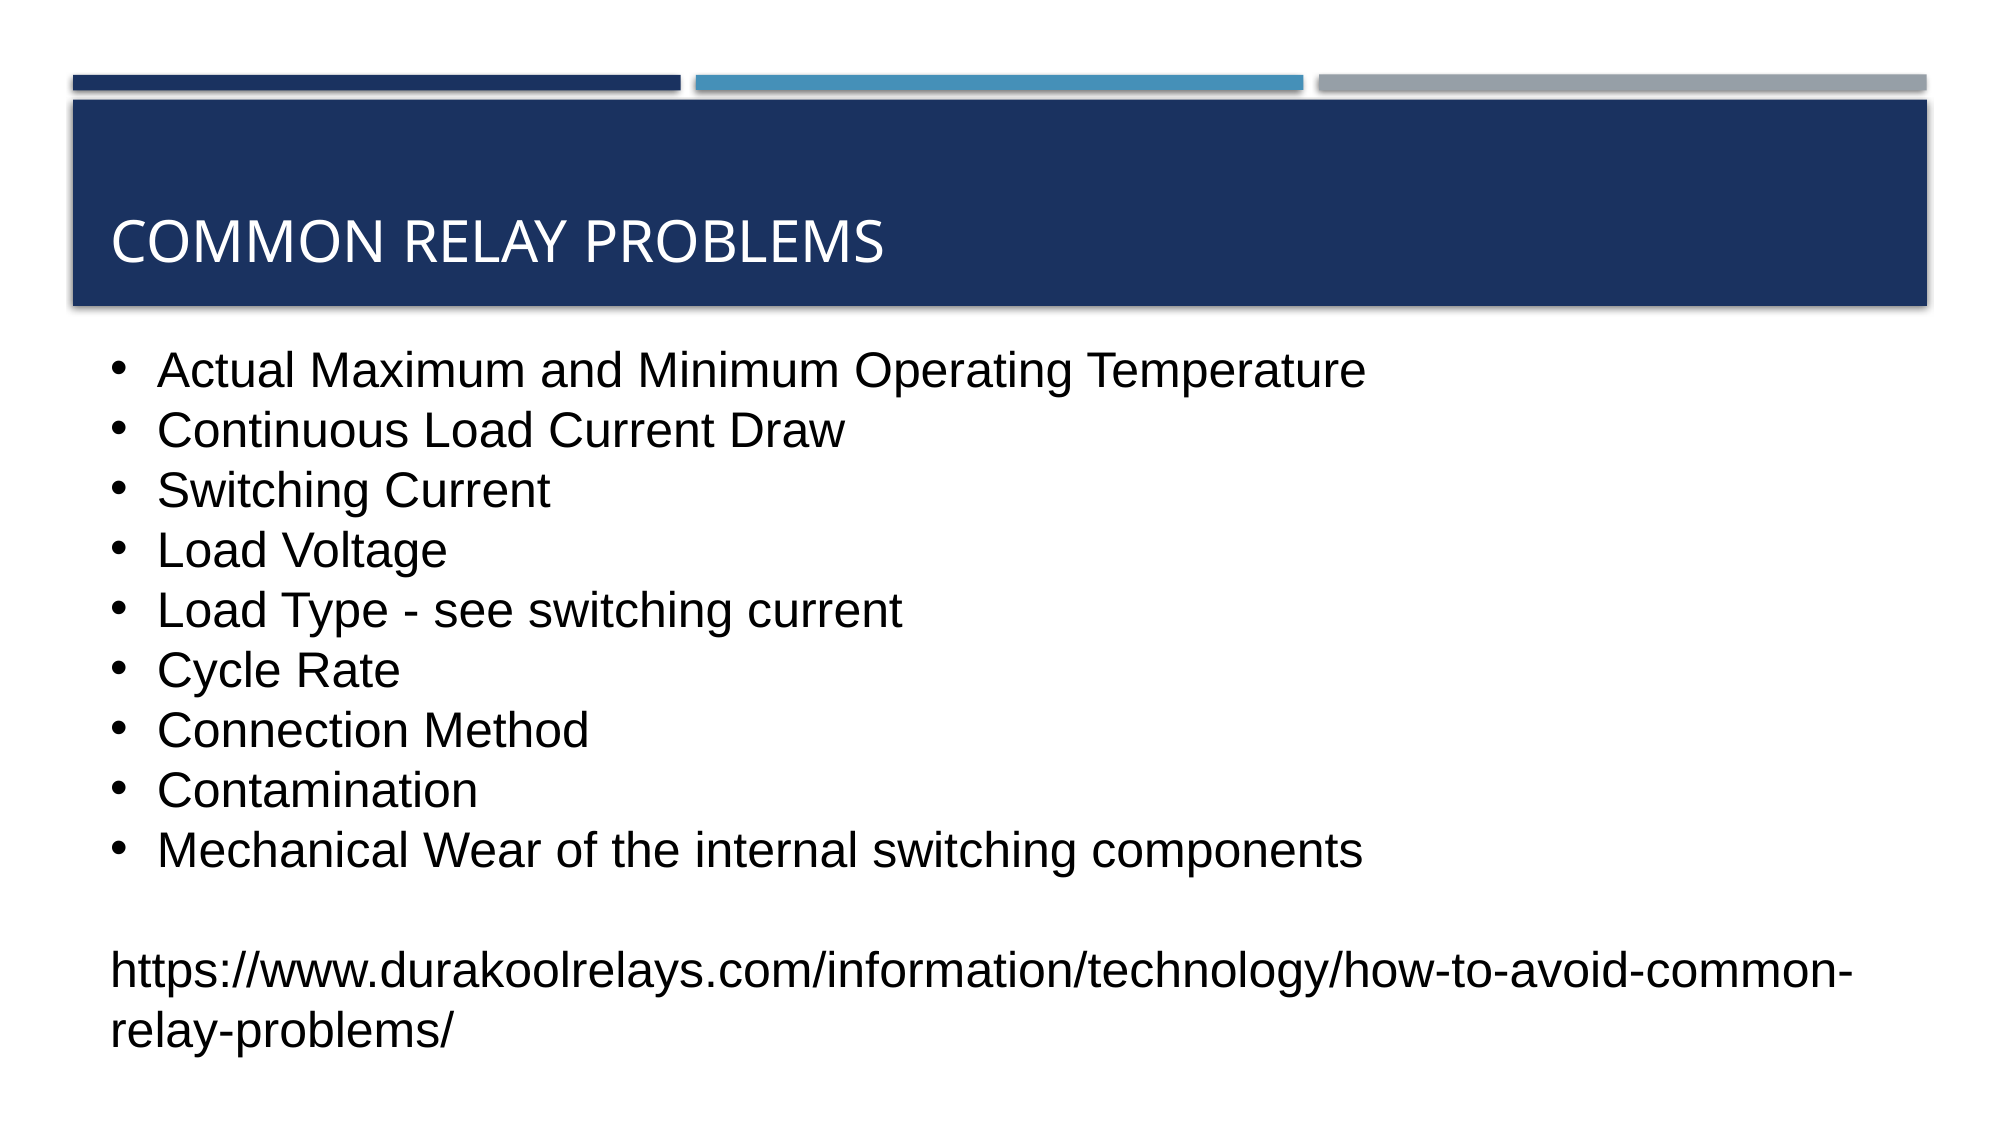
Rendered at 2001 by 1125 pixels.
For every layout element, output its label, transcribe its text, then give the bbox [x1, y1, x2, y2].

title COMMON RELAY PROBLEMS [95, 119, 1905, 282]
text_box Actual Maximum and Minimum Operating Temperature Continuous Load Current Draw Switching Current Load Voltage Load Type - see switching current Cycle Rate Connection Method Contamination Mechanical Wear of the internal switching components https://www.durakoolrelays.com/information/technology/how-to-avoid-common-relay-problems/ [95, 329, 1905, 1065]
